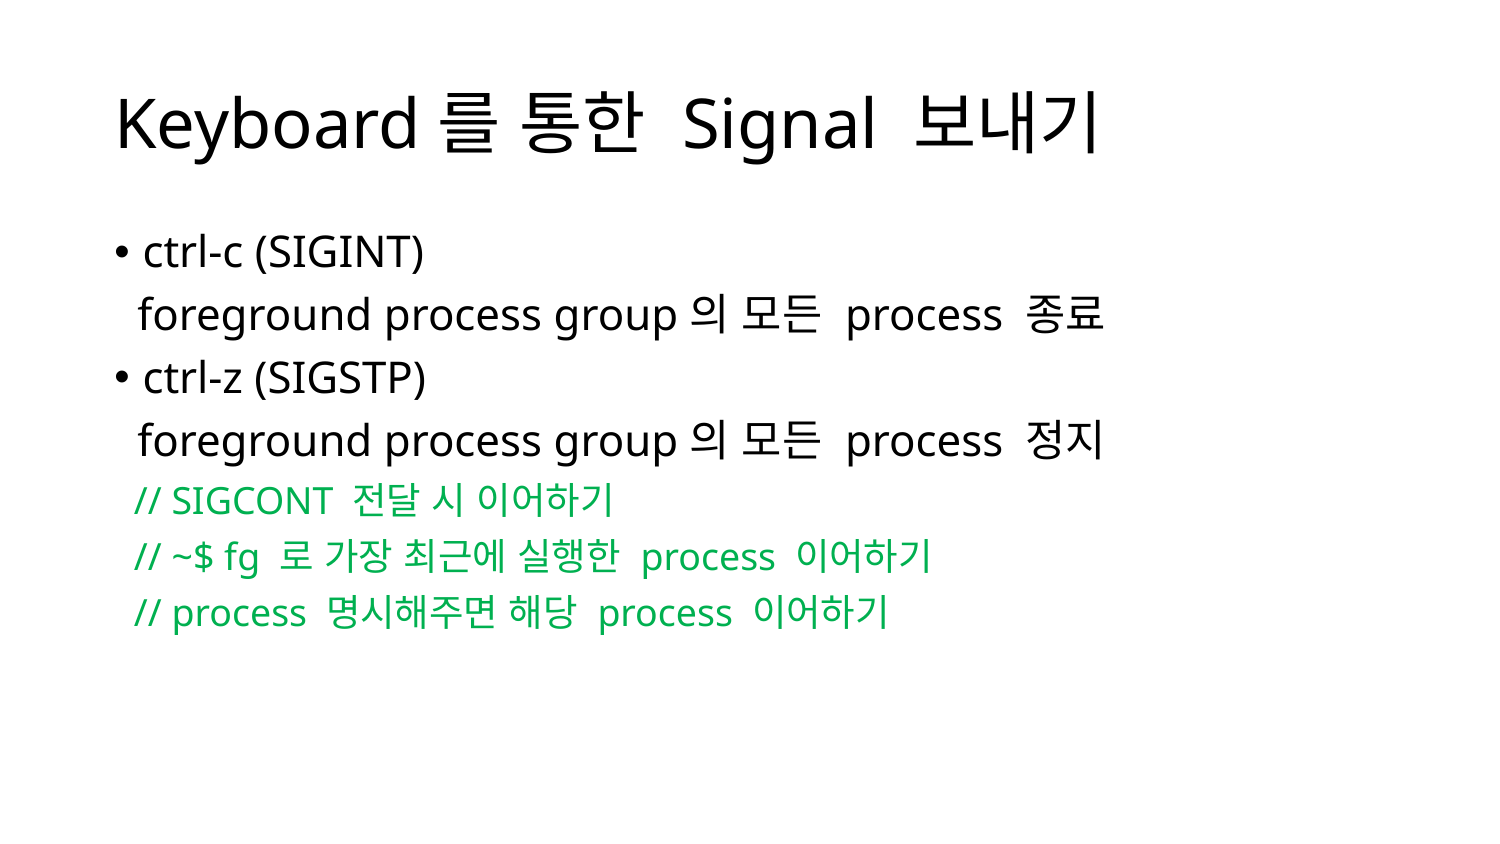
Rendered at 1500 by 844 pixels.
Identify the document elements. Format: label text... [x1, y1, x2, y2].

text_box Keyboard를 통한 Signal 보내기 [103, 44, 1397, 208]
text_box ctrl-c (SIGINT) foreground process group의 모든 process 종료 ctrl-z (SIGSTP) foreground process group의 모든 process 정지 // SIGCONT 전달 시 이어하기 // ~$ fg 로 가장 최근에 실행한 process 이어하기 // process 명시해주면 해당 process 이어하기 [103, 224, 1397, 760]
